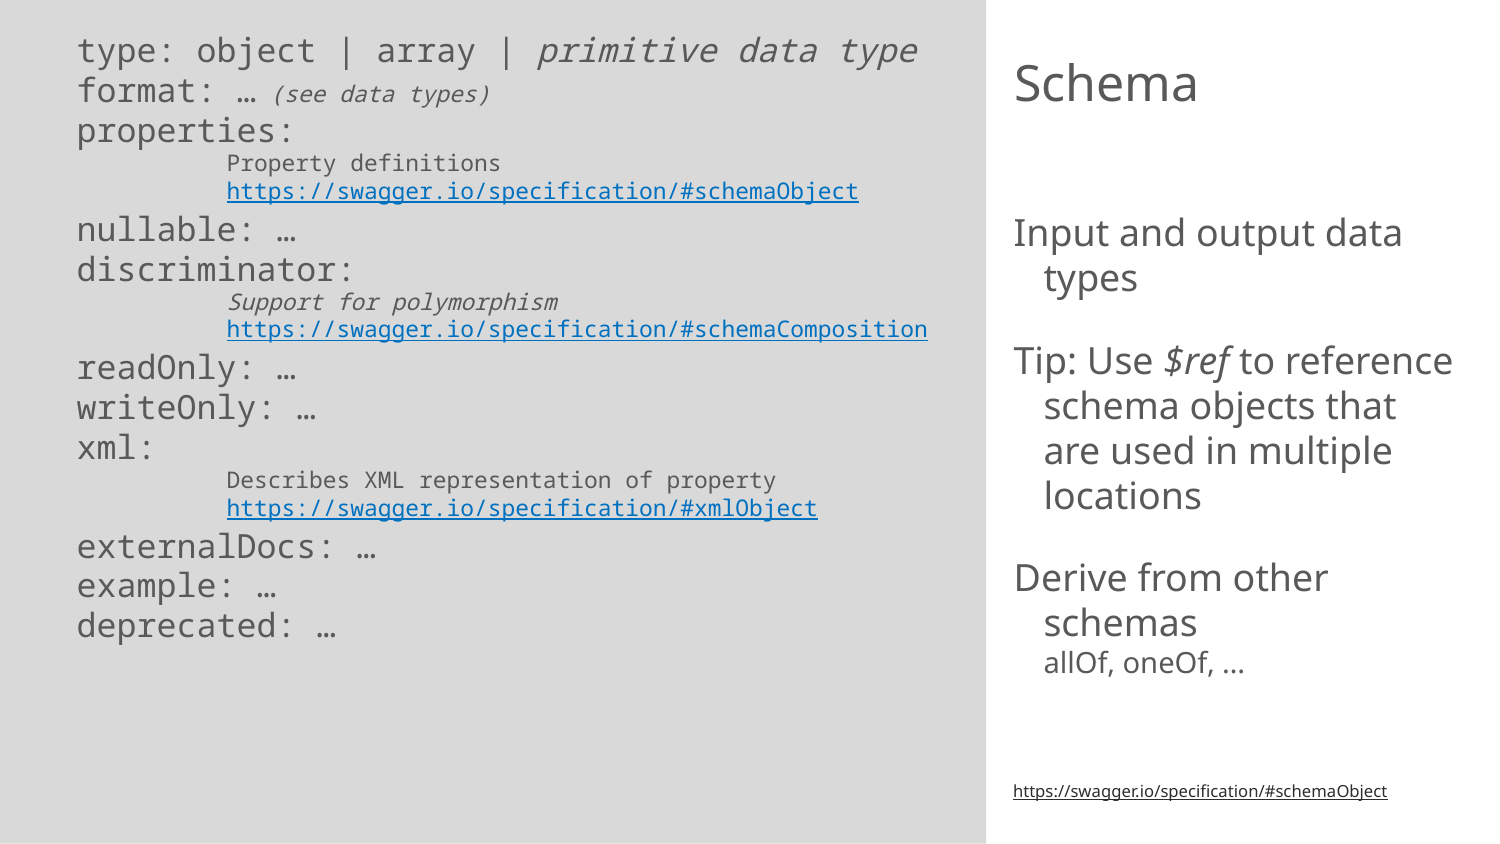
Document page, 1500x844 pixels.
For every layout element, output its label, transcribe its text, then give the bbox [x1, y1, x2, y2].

list https://swagger.io/specification/#schemaObject [1013, 743, 1459, 804]
list type: object | array | primitive data type format: … (see data types) properties: Property definitions https://swagger.io/specification/#schemaObject nullable: … discriminator: Support for polymorphism https://swagger.io/specification/#schemaComposition readOnly: … writeOnly: … xml: Describes XML representation of property https://swagger.io/specification/#xmlObject externalDocs: … example: … deprecated: … [76, 29, 951, 804]
list Input and output data types Tip: Use $ref to reference schema objects that are used in multiple locations Derive from other schemas allOf, oneOf, … [1013, 209, 1459, 743]
title Schema [1014, 29, 1459, 112]
